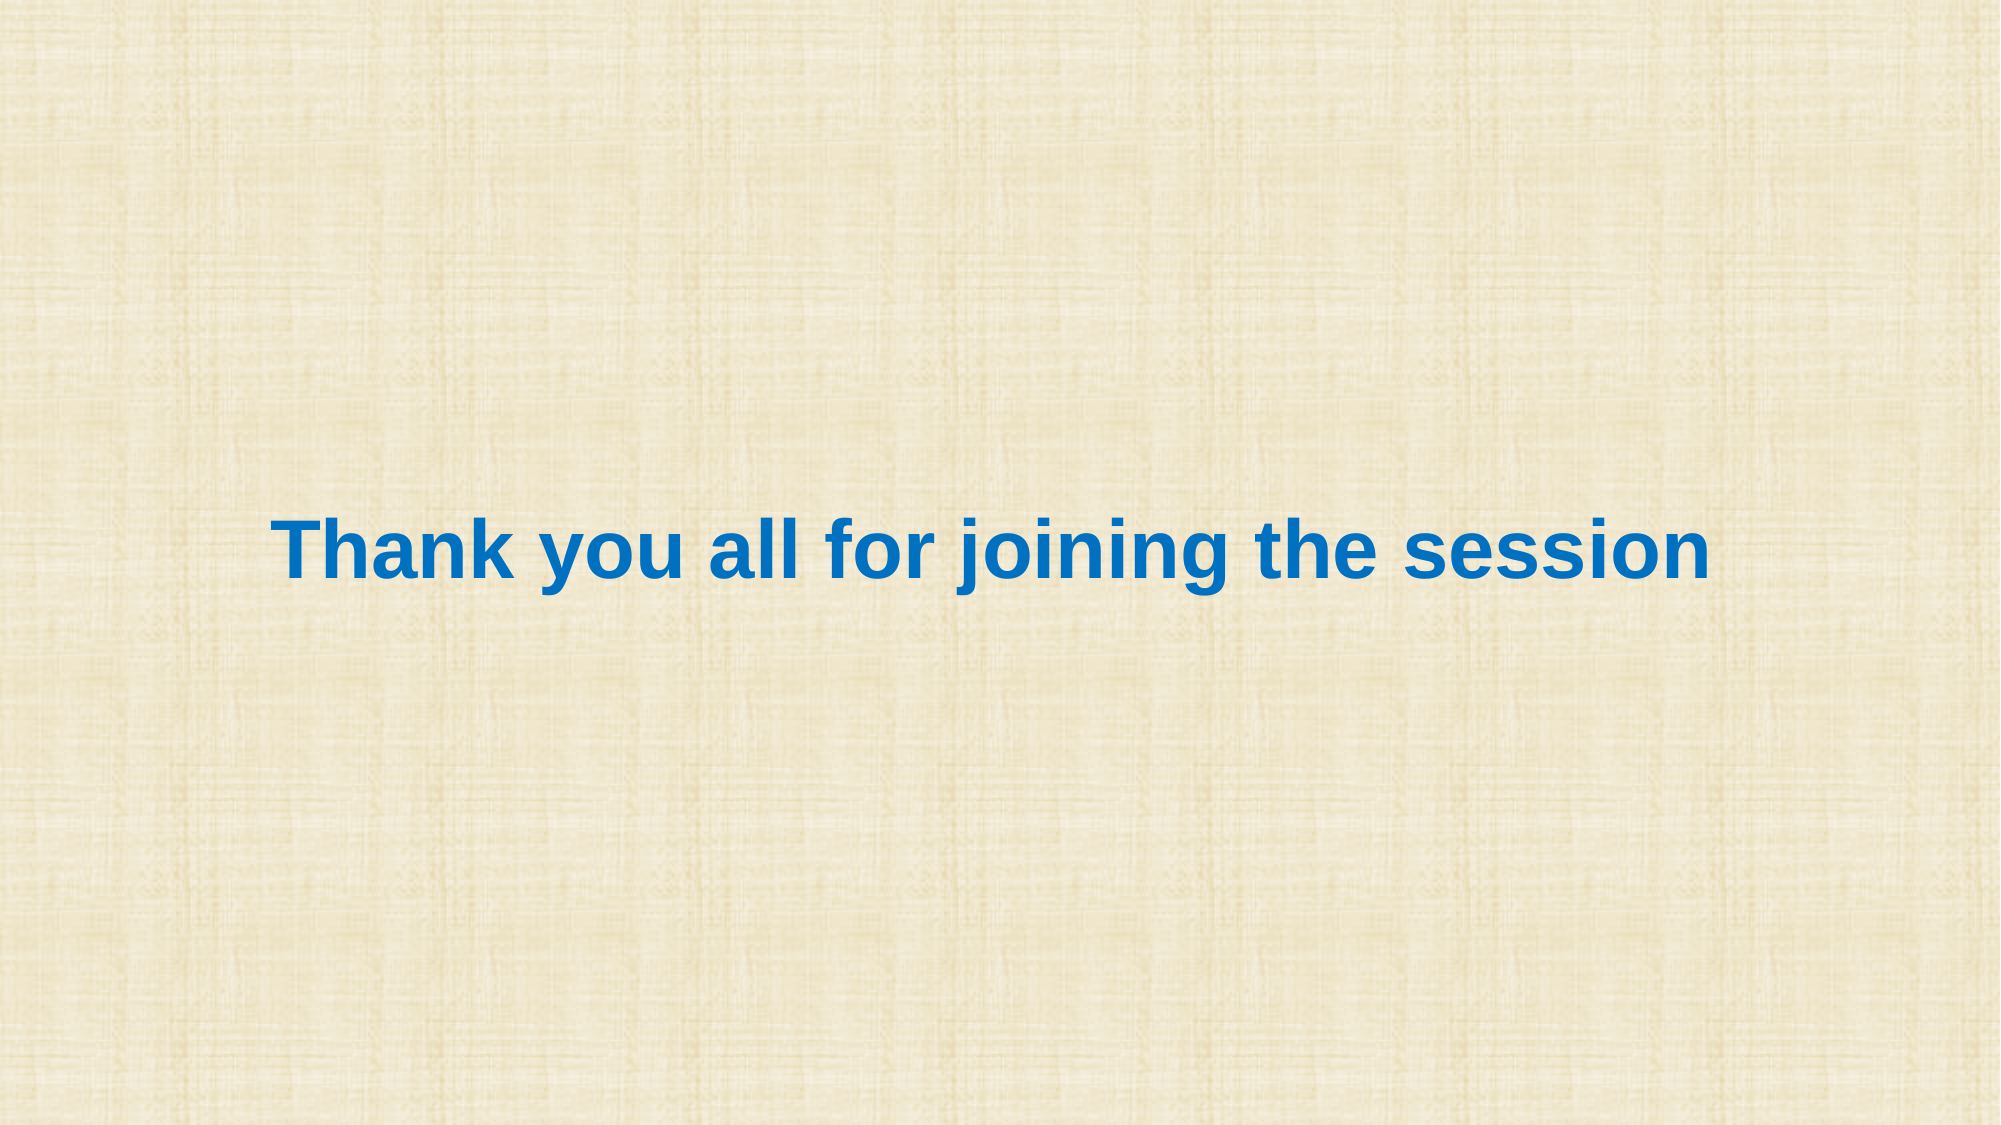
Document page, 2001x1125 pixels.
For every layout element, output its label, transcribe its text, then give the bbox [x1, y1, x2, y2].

title Thank you all for joining the session [44, 172, 1939, 851]
